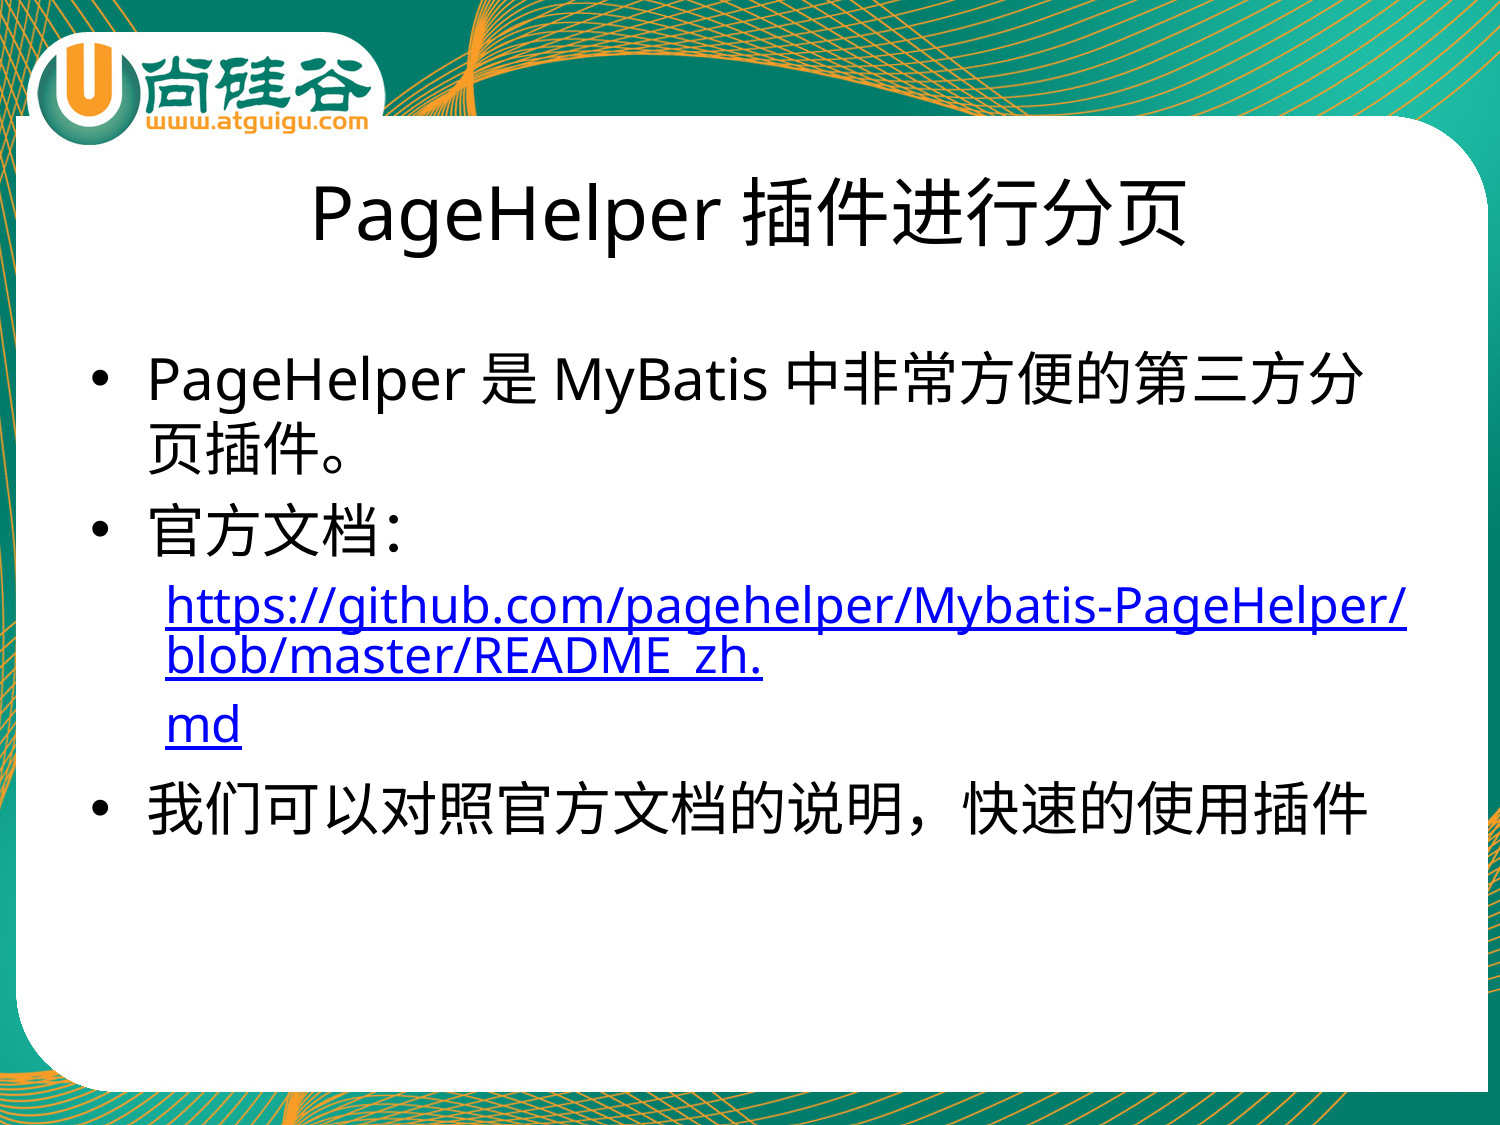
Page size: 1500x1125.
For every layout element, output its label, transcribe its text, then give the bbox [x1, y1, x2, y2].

title PageHelper插件进行分页 [75, 117, 1425, 305]
picture [0, 0, 1500, 1125]
list PageHelper是MyBatis中非常方便的第三方分页插件。 官方文档： https://github.com/pagehelper/Mybatis-PageHelper/blob/master/README_zh.md 我们可以对照官方文档的说明，快速的使用插件 [75, 334, 1425, 1077]
